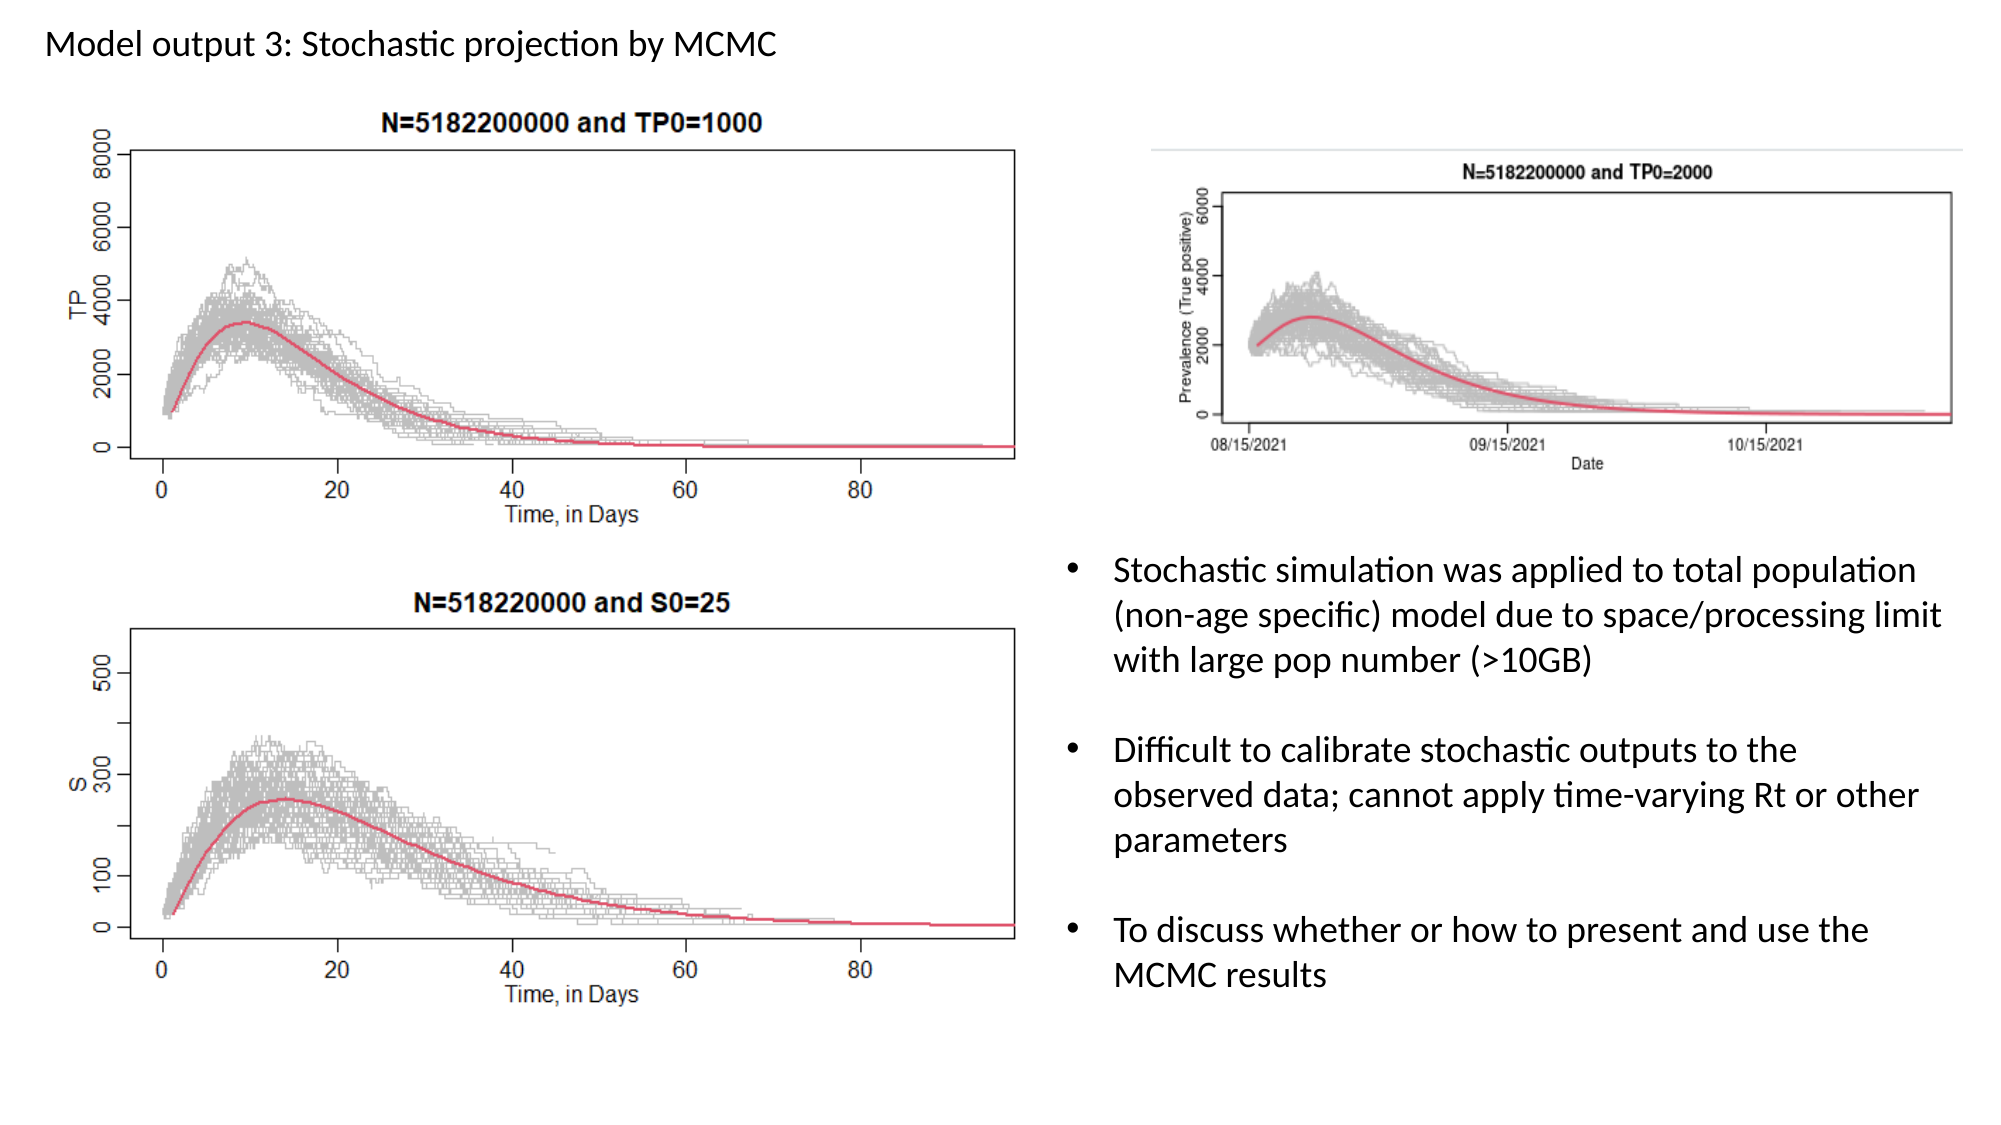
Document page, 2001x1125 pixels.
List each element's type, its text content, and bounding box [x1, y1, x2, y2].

text_box Stochastic simulation was applied to total population (non-age specific) model due to space/processing limit with large pop number (>10GB) Difficult to calibrate stochastic outputs to the observed data; cannot apply time-varying Rt or other parameters To discuss whether or how to present and use the MCMC results [1051, 537, 1963, 1002]
picture [1151, 148, 1963, 487]
text_box Model output 3: Stochastic projection by MCMC [29, 11, 1476, 72]
picture [37, 94, 1031, 1031]
